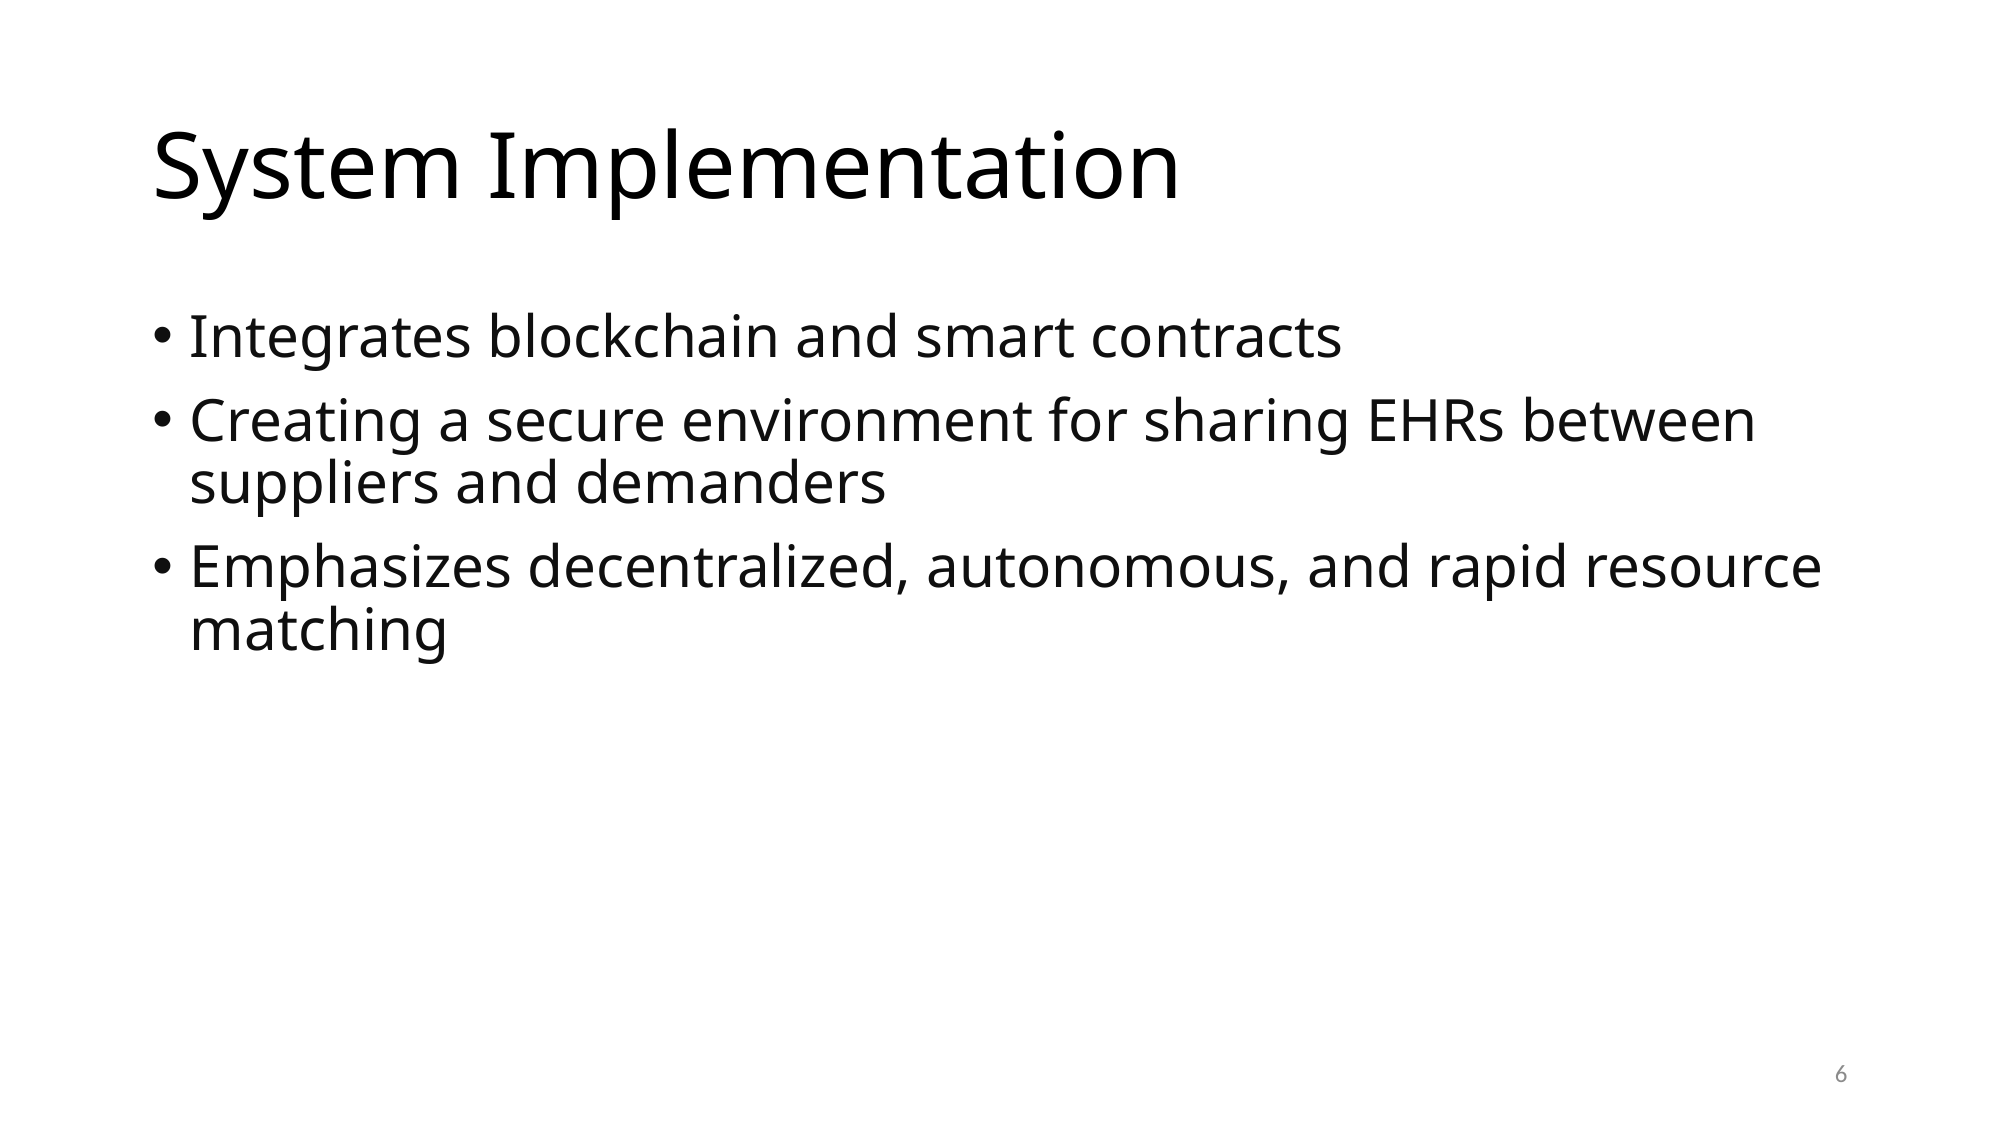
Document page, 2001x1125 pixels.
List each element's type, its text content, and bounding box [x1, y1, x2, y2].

list Integrates blockchain and smart contracts Creating a secure environment for sharing EHRs between suppliers and demanders Emphasizes decentralized, autonomous, and rapid resource matching [137, 299, 1863, 1014]
title System Implementation [137, 59, 1863, 278]
slide_number 6 [1412, 1042, 1863, 1103]
